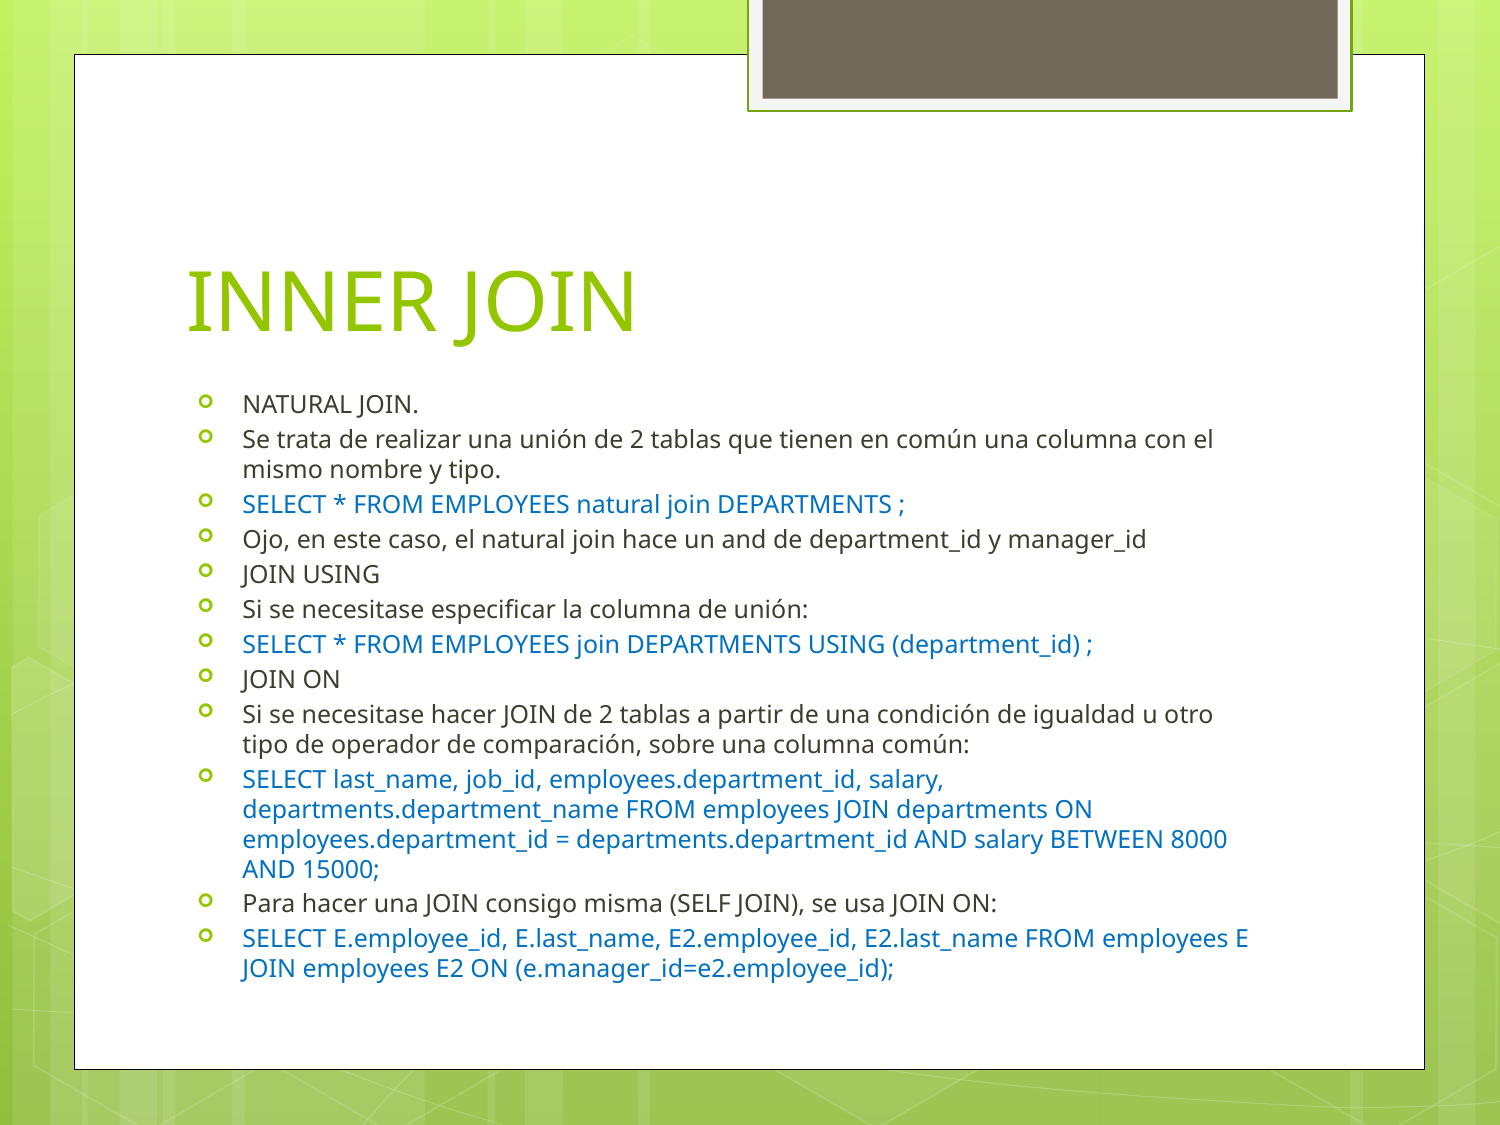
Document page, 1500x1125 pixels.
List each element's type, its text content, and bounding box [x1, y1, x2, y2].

list NATURAL JOIN. Se trata de realizar una unión de 2 tablas que tienen en común una columna con el mismo nombre y tipo. SELECT * FROM EMPLOYEES natural join DEPARTMENTS ; Ojo, en este caso, el natural join hace un and de department_id y manager_id JOIN USING Si se necesitase especificar la columna de unión: SELECT * FROM EMPLOYEES join DEPARTMENTS USING (department_id) ; JOIN ON Si se necesitase hacer JOIN de 2 tablas a partir de una condición de igualdad u otro tipo de operador de comparación, sobre una columna común: SELECT last_name, job_id, employees.department_id, salary, departments.department_name FROM employees JOIN departments ON employees.department_id = departments.department_id AND salary BETWEEN 8000 AND 15000; Para hacer una JOIN consigo misma (SELF JOIN), se usa JOIN ON: SELECT E.employee_id, E.last_name, E2.employee_id, E2.last_name FROM employees E JOIN employees E2 ON (e.manager_id=e2.employee_id); [171, 381, 1283, 957]
title INNER JOIN [171, 168, 1324, 357]
